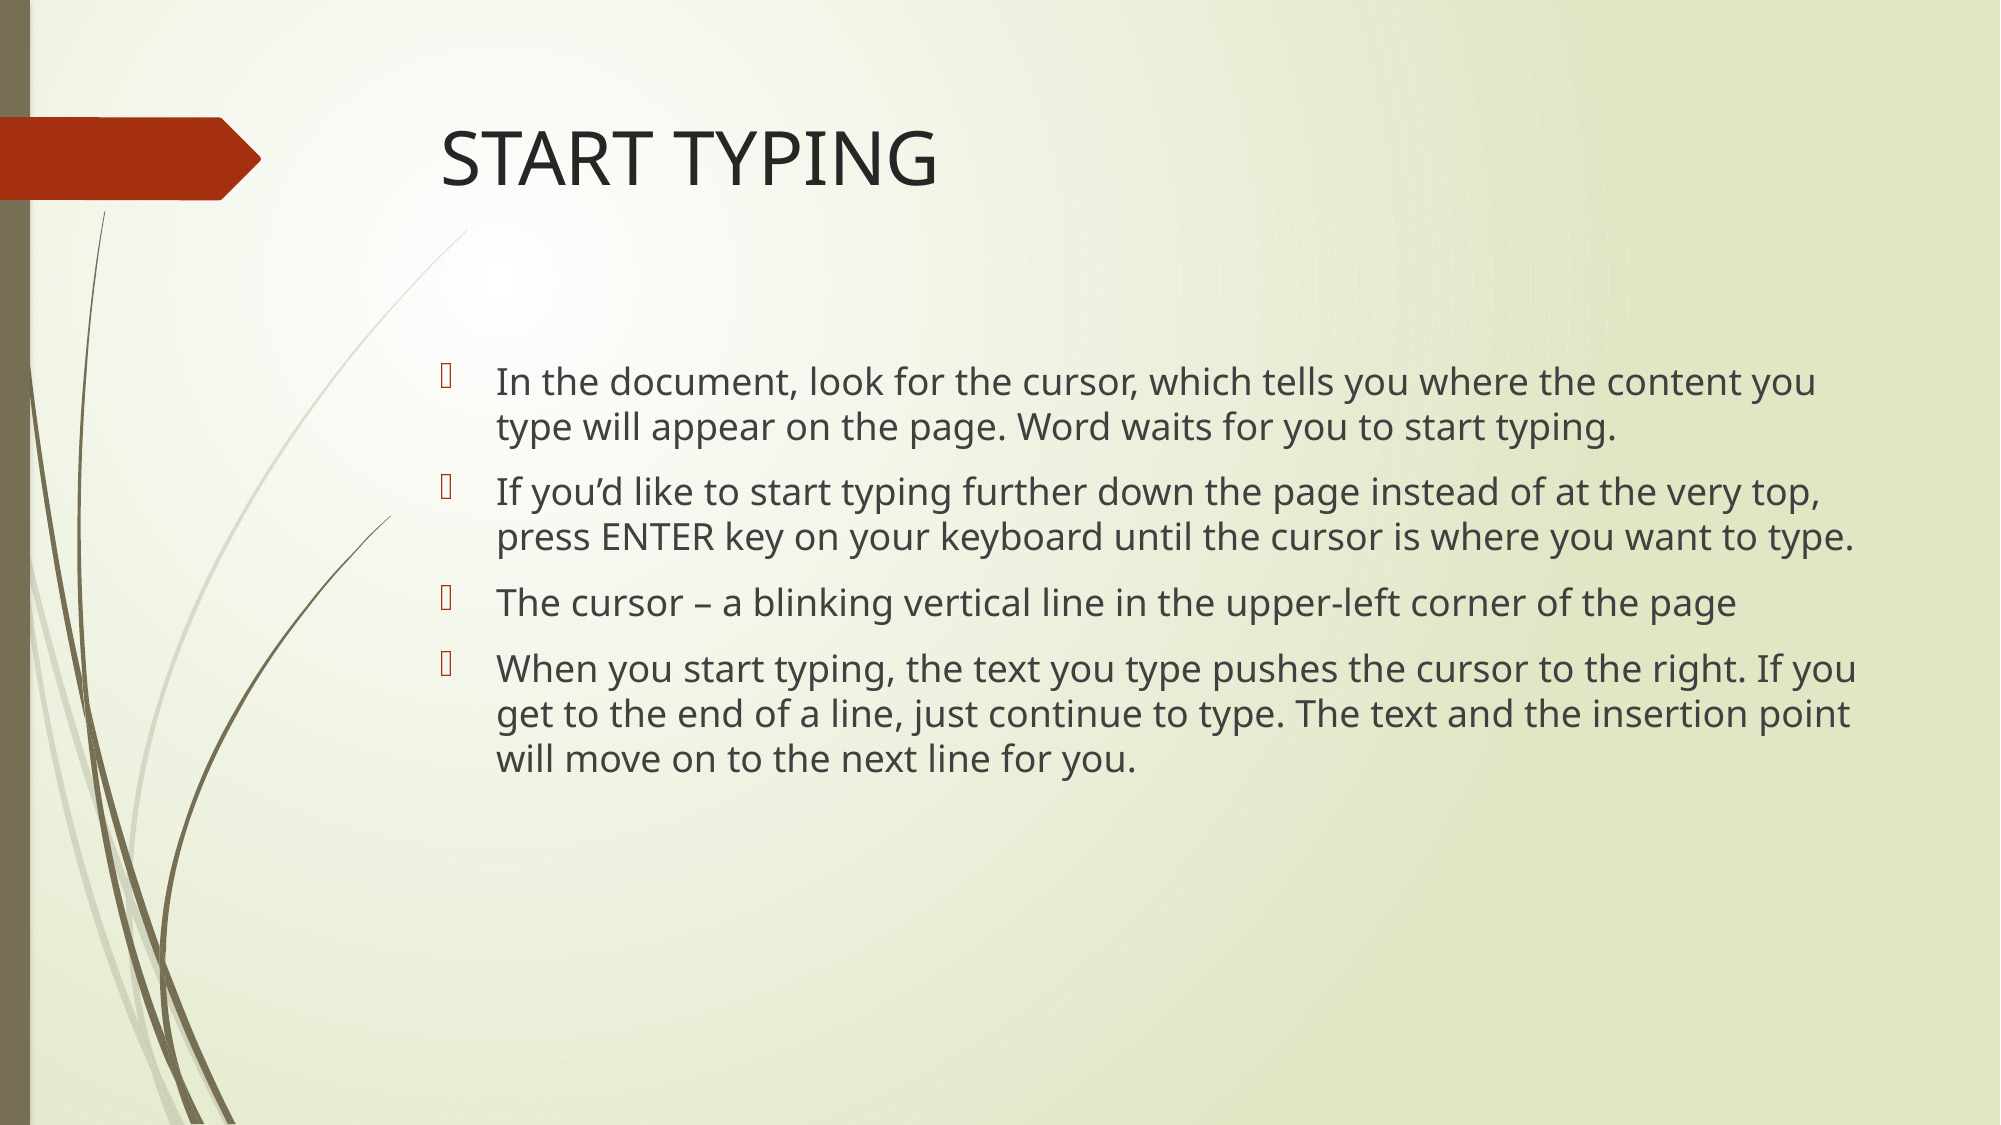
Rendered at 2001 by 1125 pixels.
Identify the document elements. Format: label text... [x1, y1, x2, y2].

title START TYPING [425, 102, 1888, 313]
list In the document, look for the cursor, which tells you where the content you type will appear on the page. Word waits for you to start typing. If you’d like to start typing further down the page instead of at the very top, press ENTER key on your keyboard until the cursor is where you want to type. The cursor – a blinking vertical line in the upper-left corner of the page When you start typing, the text you type pushes the cursor to the right. If you get to the end of a line, just continue to type. The text and the insertion point will move on to the next line for you. [424, 350, 1888, 970]
